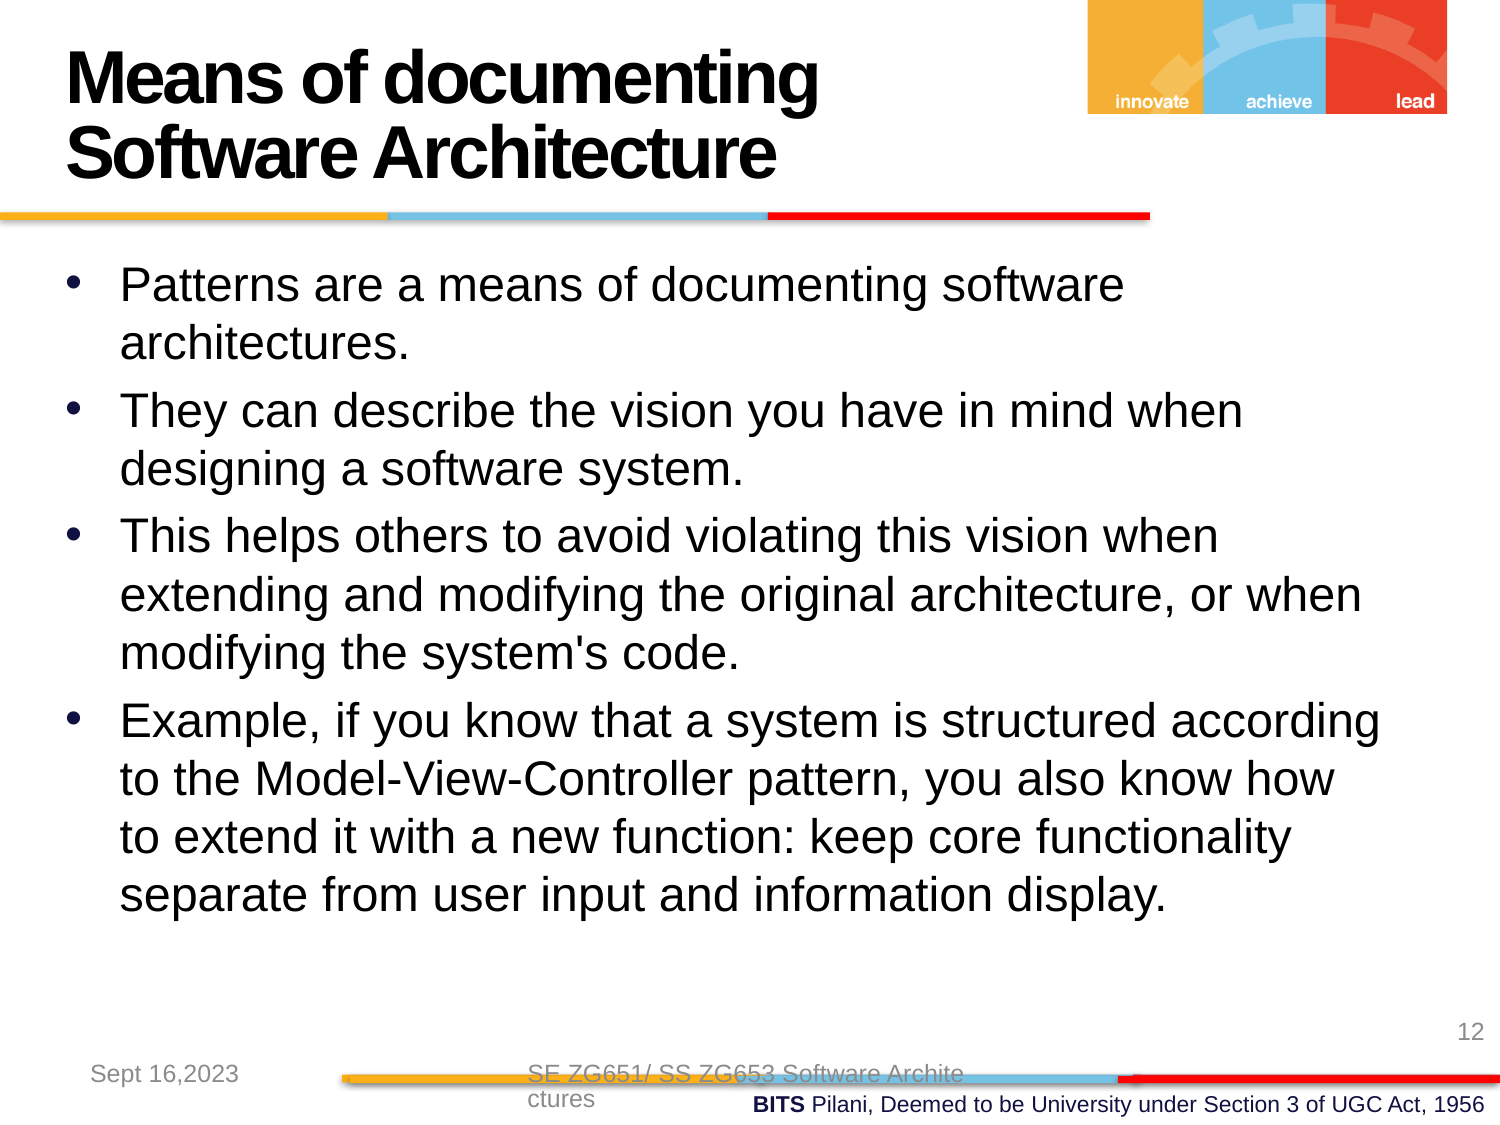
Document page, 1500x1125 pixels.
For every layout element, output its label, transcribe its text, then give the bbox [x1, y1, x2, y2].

slide_number 12 [1149, 1000, 1500, 1061]
footer SE ZG651/ SS ZG653 Software Architectures [512, 1042, 988, 1103]
list Means of documenting Software Architecture [50, 24, 1088, 213]
picture [1087, 0, 1448, 114]
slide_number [75, 1042, 425, 1103]
list Patterns are a means of documenting software architectures. They can describe the vision you have in mind when designing a software system. This helps others to avoid violating this vision when extending and modifying the original architecture, or when modifying the system's code. Example, if you know that a system is structured according to the Model-View-Controller pattern, you also know how to extend it with a new function: keep core functionality separate from user input and information display. [50, 245, 1400, 988]
